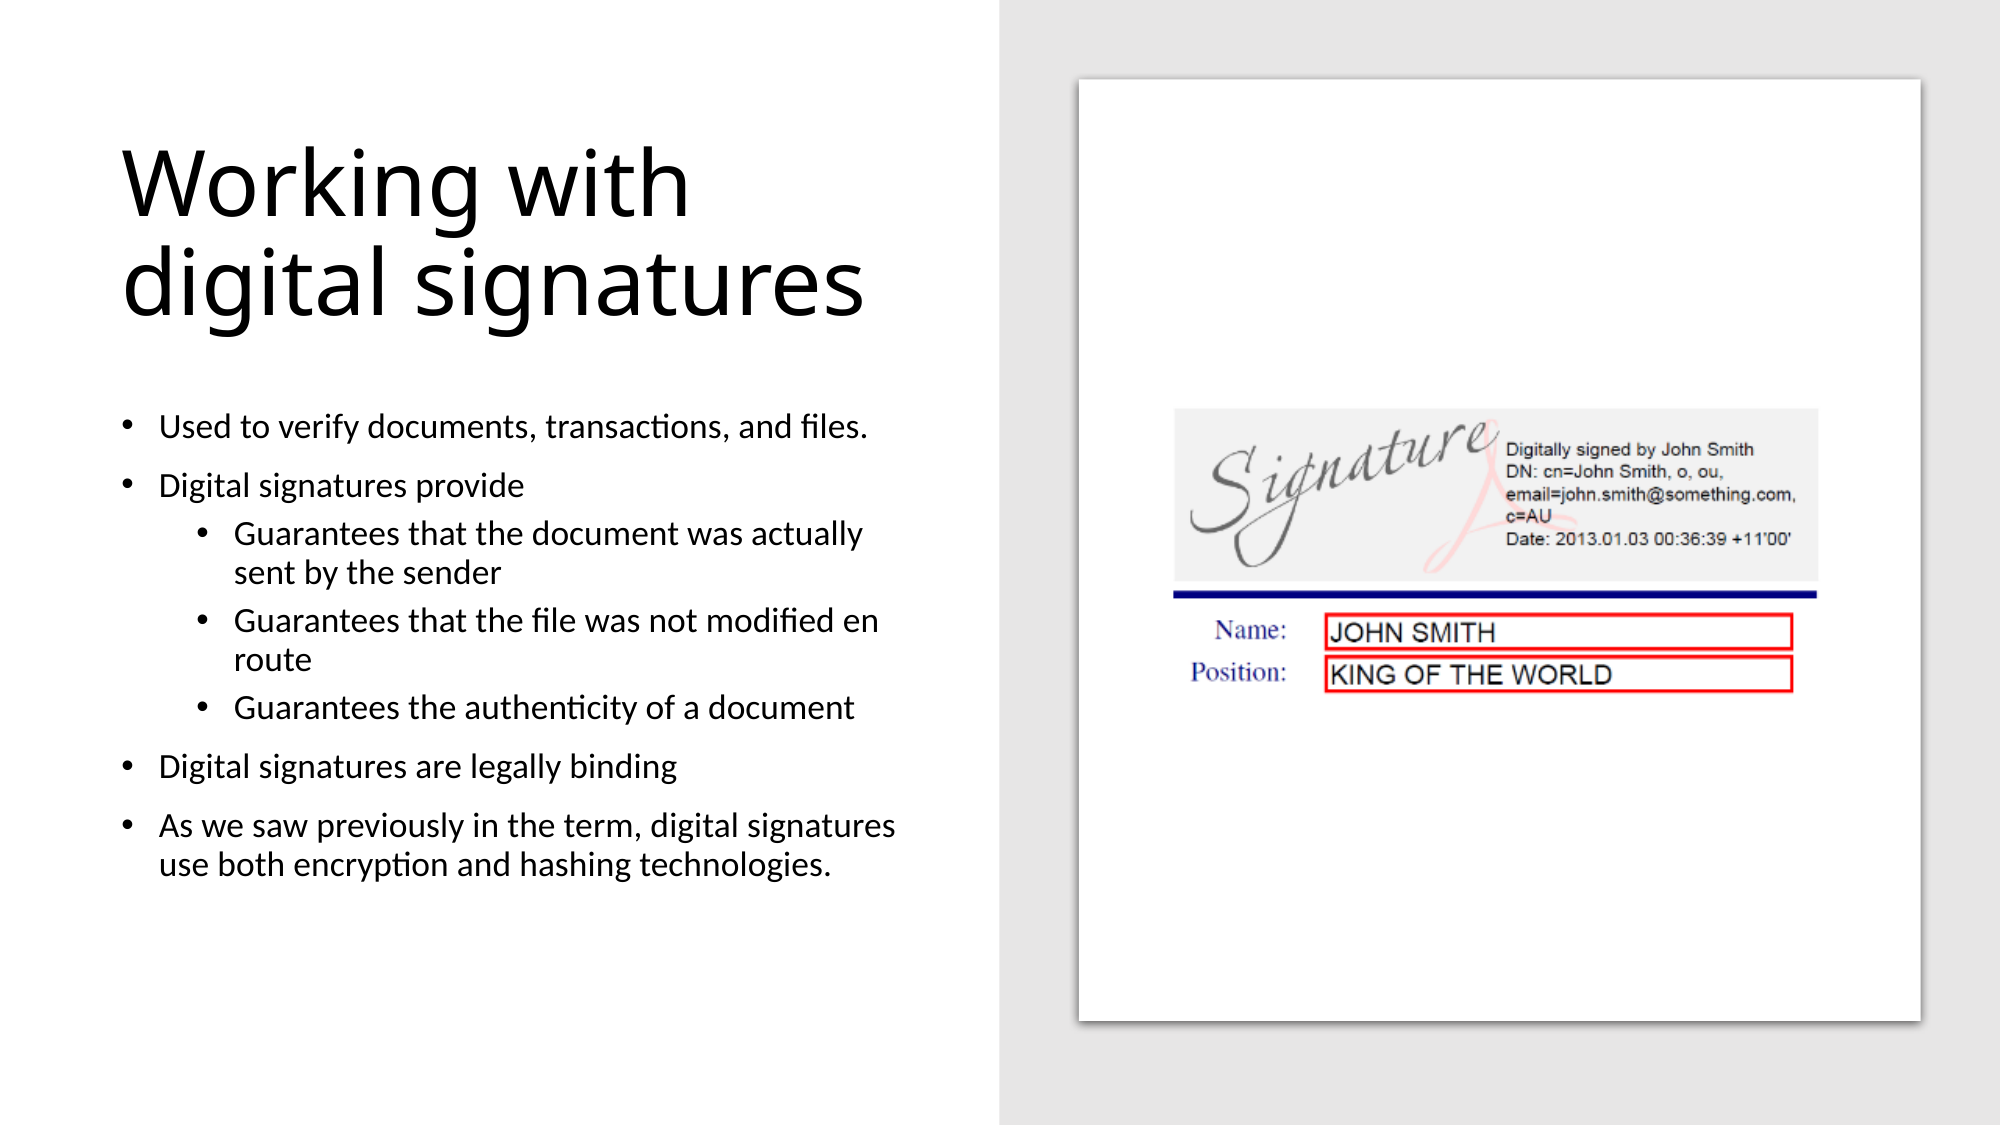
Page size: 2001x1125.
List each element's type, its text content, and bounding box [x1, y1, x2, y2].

title Working with digital signatures [106, 103, 918, 370]
text_box [998, 0, 2000, 1125]
text_box [1078, 78, 1922, 1022]
list Used to verify documents, transactions, and files. Digital signatures provide Guarantees that the document was actually sent by the sender Guarantees that the file was not modified en route Guarantees the authenticity of a document Digital signatures are legally binding As we saw previously in the term, digital signatures use both encryption and hashing technologies. [106, 399, 918, 1021]
picture [1158, 390, 1842, 710]
